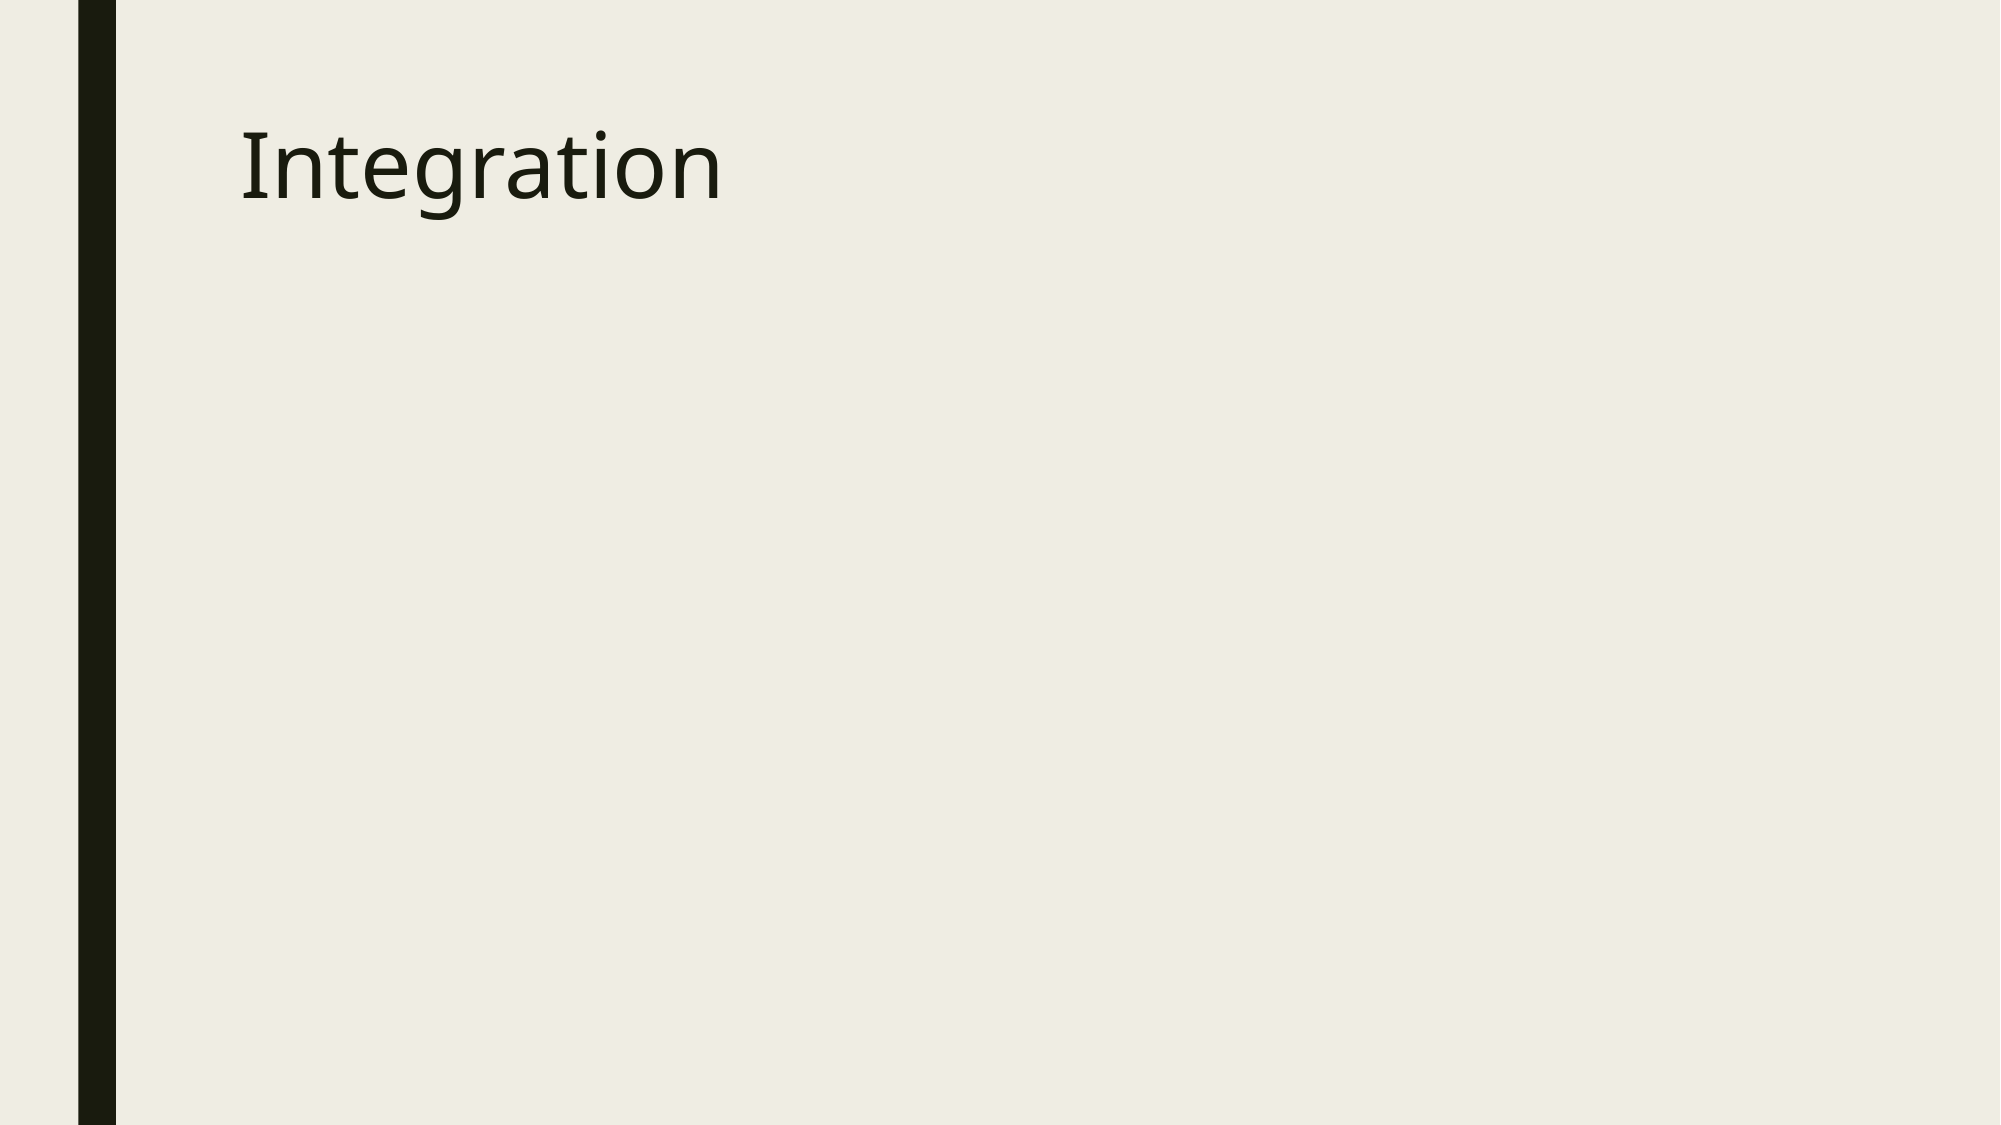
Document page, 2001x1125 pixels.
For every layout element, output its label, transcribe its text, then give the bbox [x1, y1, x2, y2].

title Integration [225, 112, 1800, 357]
